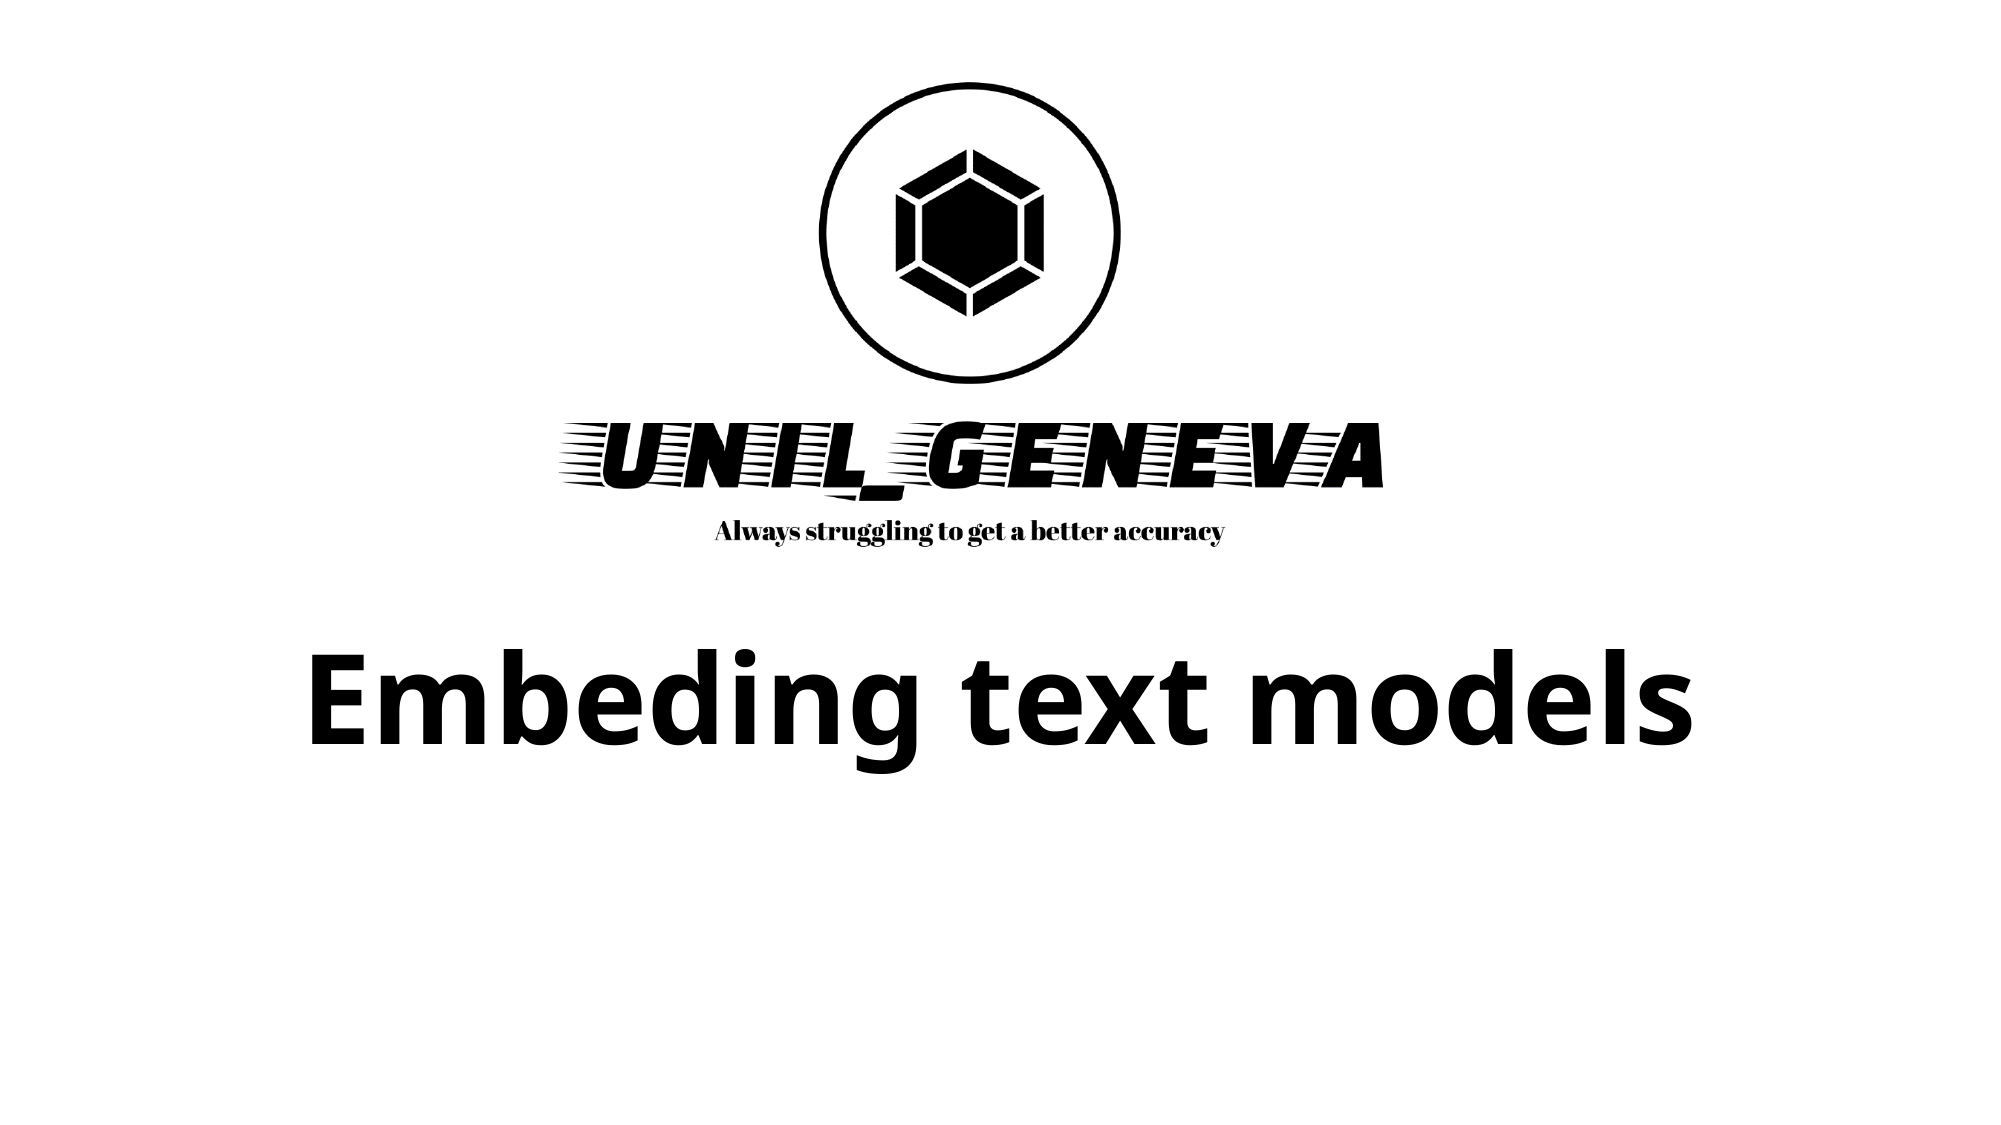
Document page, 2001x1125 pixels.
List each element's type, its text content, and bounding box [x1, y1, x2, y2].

picture [558, 0, 1398, 630]
title Embeding text models [0, 599, 2000, 836]
